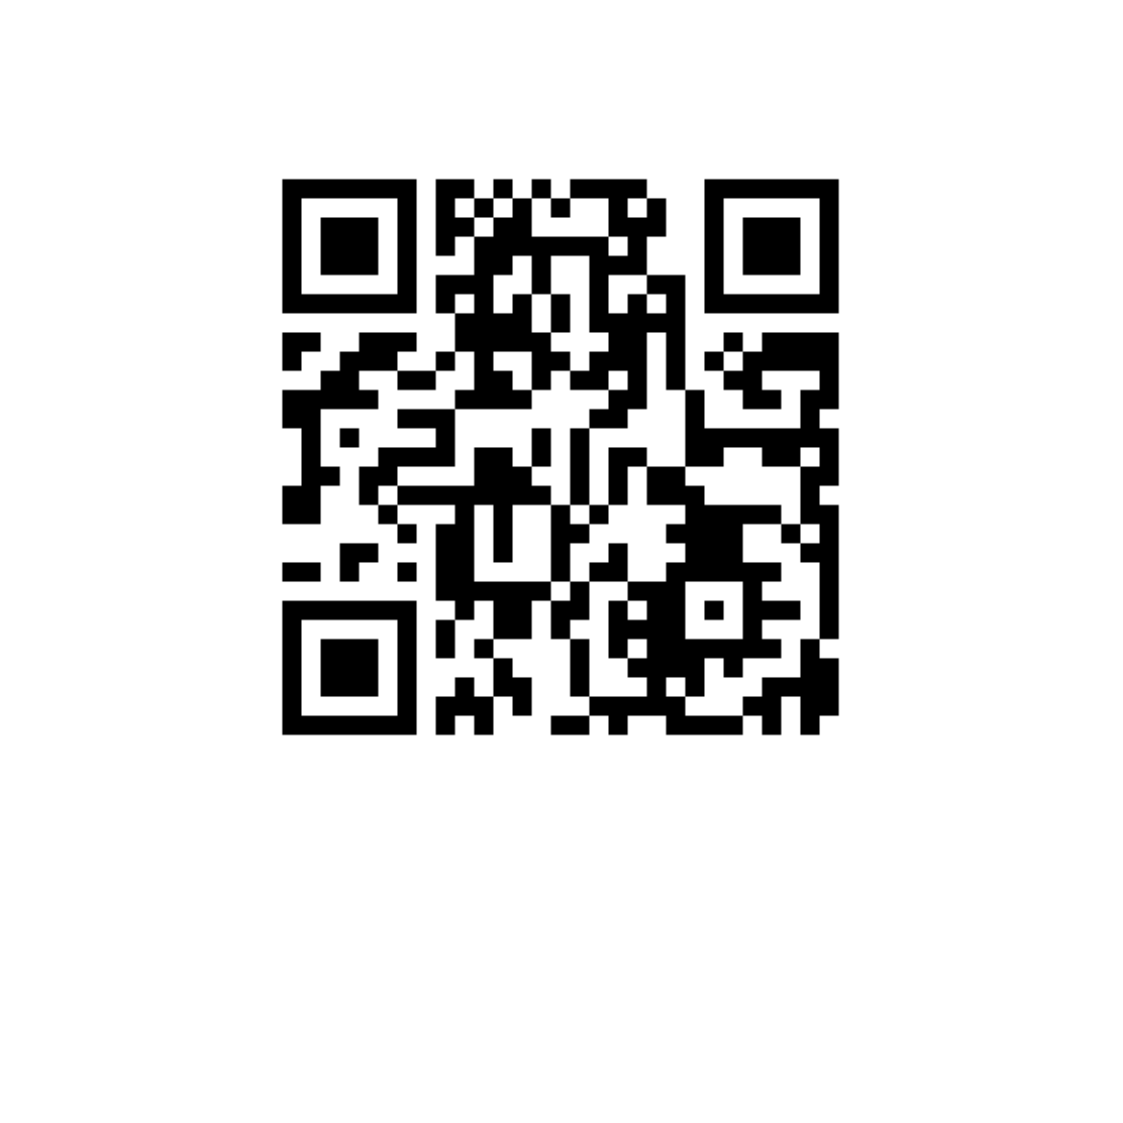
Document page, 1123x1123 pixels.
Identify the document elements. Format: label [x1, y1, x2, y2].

picture [206, 103, 916, 813]
